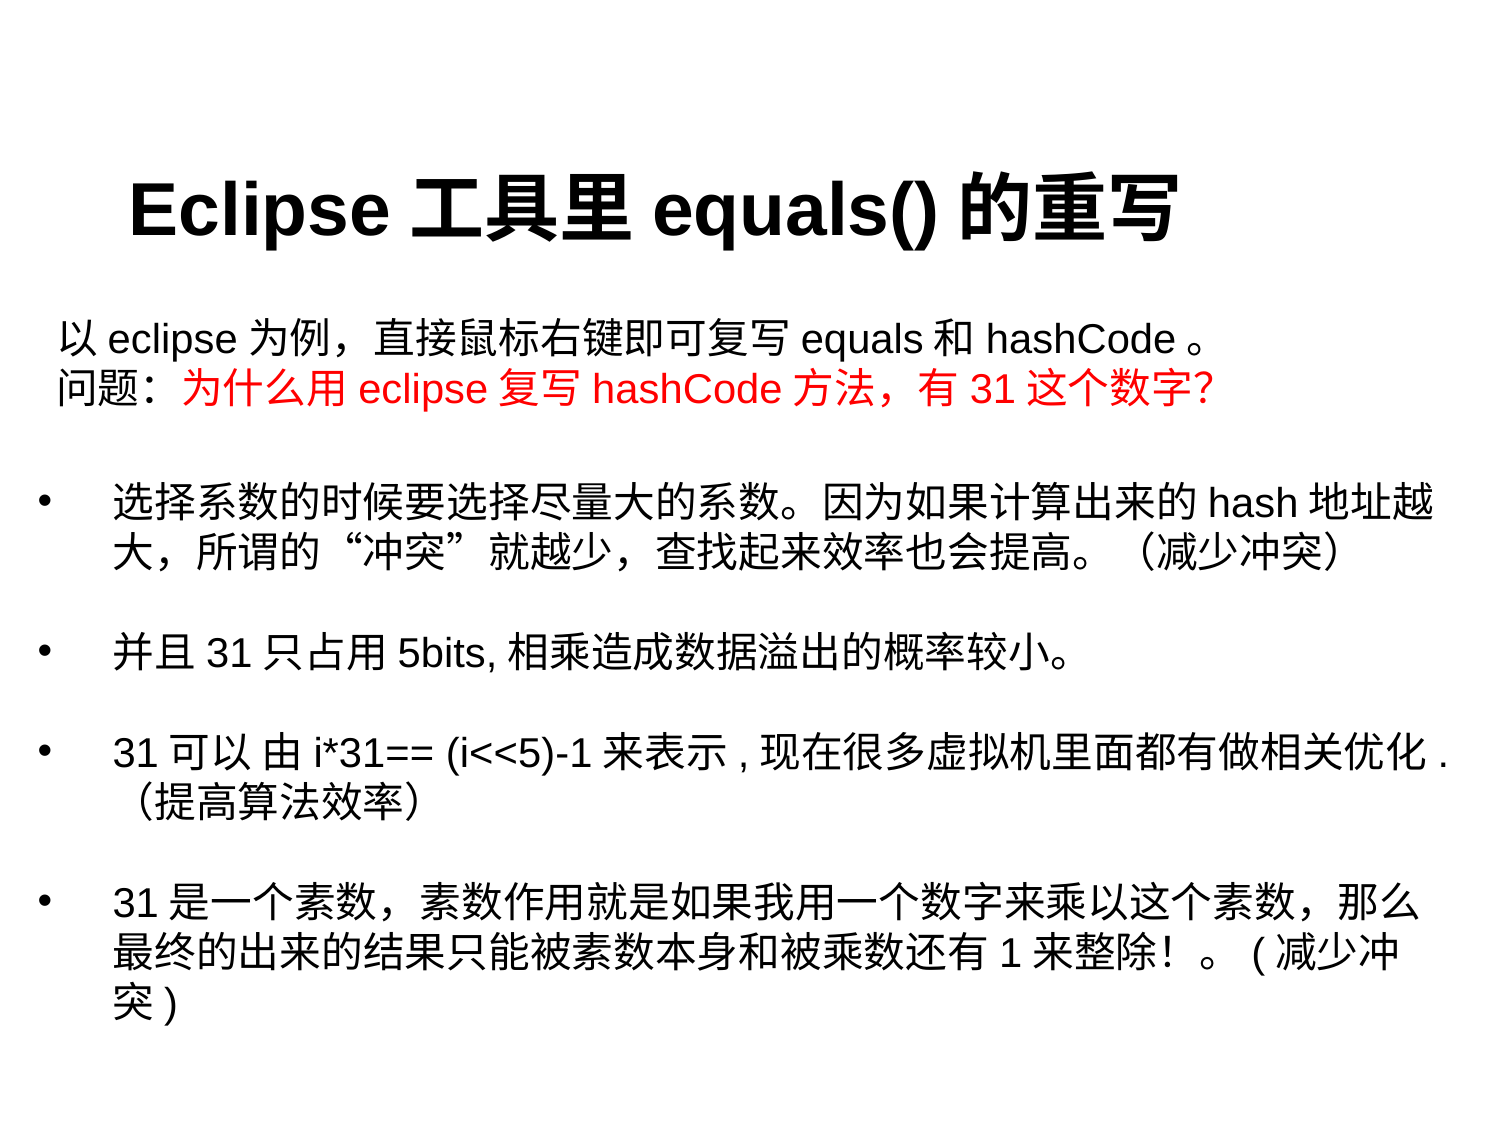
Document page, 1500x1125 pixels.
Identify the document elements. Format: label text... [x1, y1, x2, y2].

title Eclipse工具里equals()的重写 [113, 117, 1464, 305]
text_box 选择系数的时候要选择尽量大的系数。因为如果计算出来的hash地址越大，所谓的“冲突”就越少，查找起来效率也会提高。（减少冲突） 并且31只占用5bits,相乘造成数据溢出的概率较小。 31可以 由i*31== (i<<5)-1来表示,现在很多虚拟机里面都有做相关优化.（提高算法效率） 31是一个素数，素数作用就是如果我用一个数字来乘以这个素数，那么最终的出来的结果只能被素数本身和被乘数还有1来整除！。(减少冲突) [22, 468, 1464, 1033]
text_box 以eclipse为例，直接鼠标右键即可复写equals和hashCode。 问题：为什么用eclipse复写hashCode方法，有31这个数字？ [41, 304, 1459, 420]
